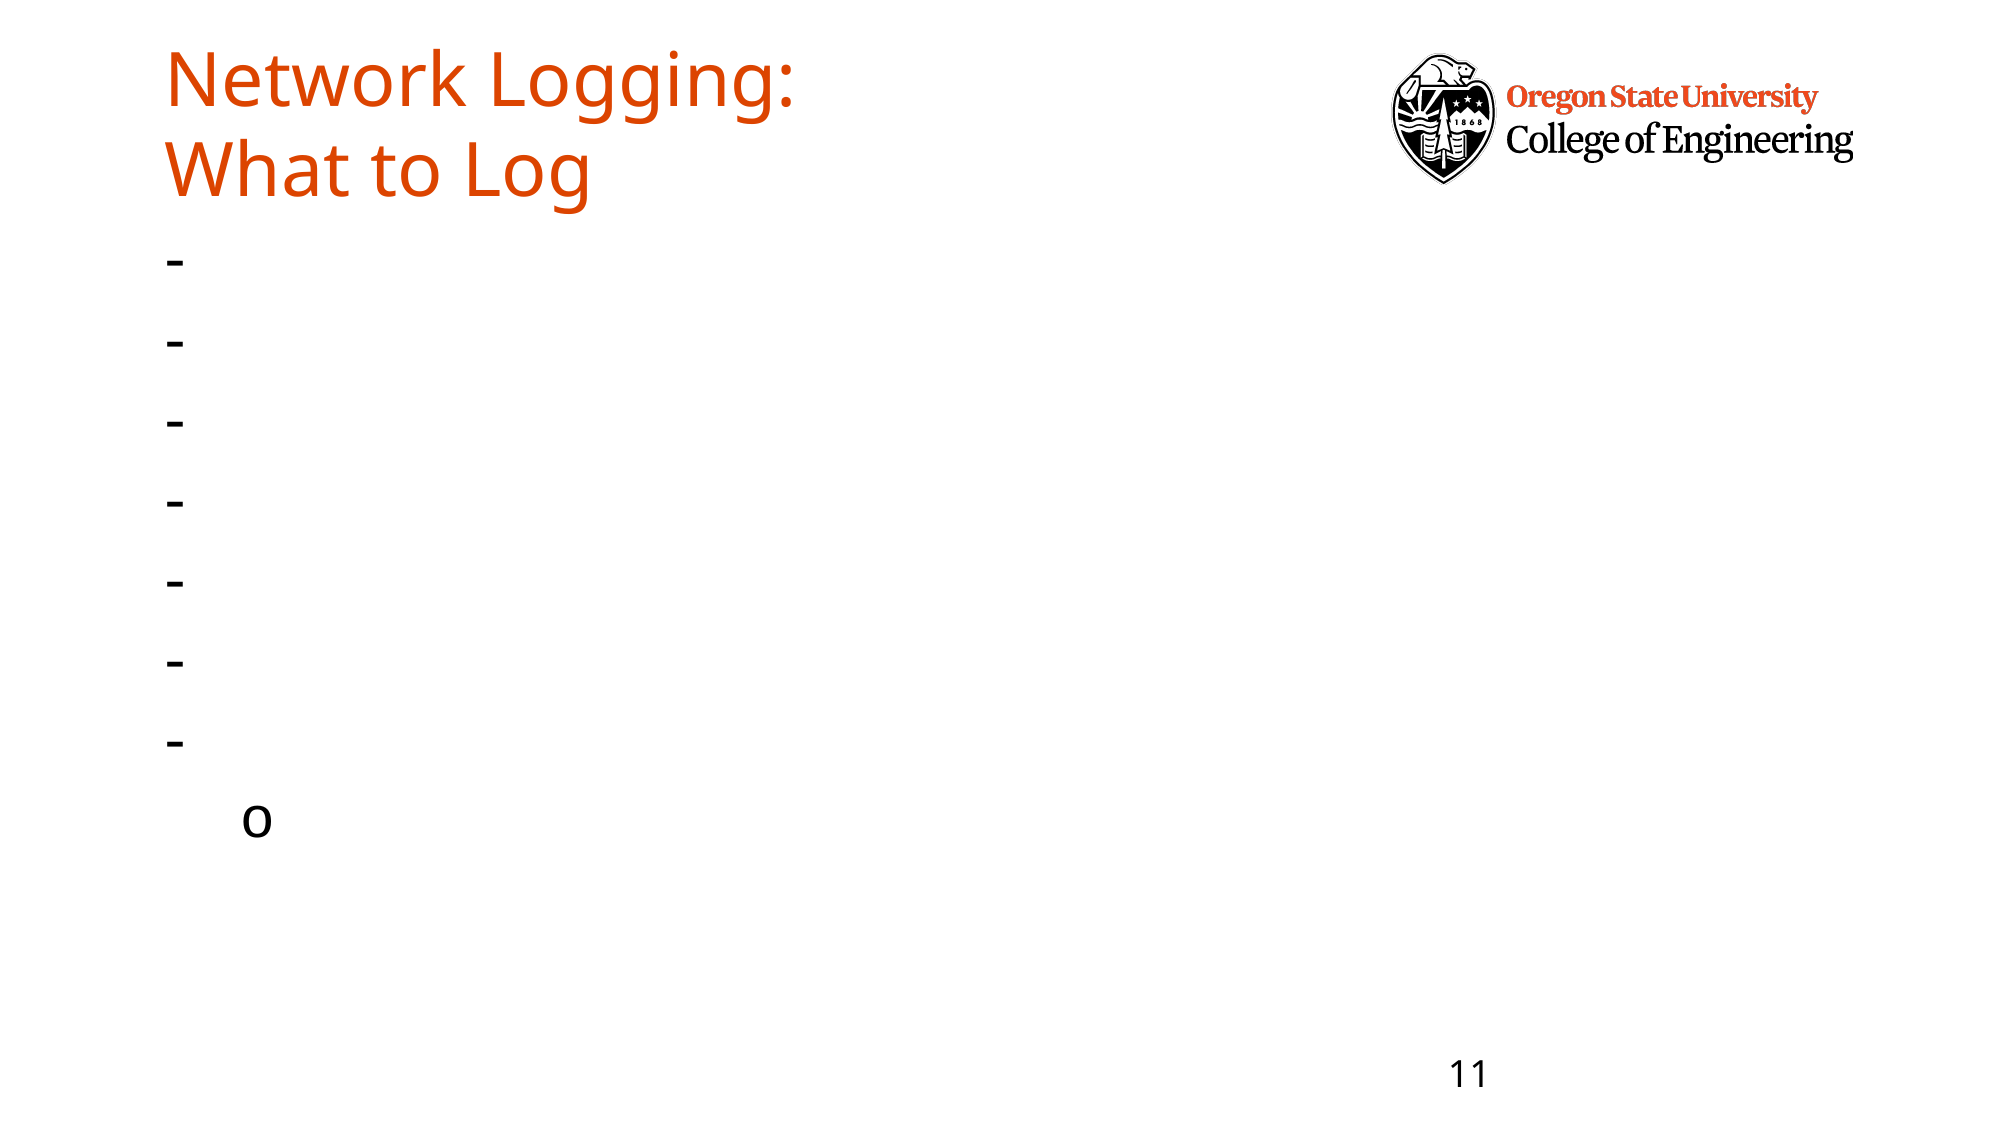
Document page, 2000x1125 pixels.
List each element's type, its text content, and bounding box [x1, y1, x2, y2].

list IPs Connection Times Packets Transfer Sizes Connection Rates Connection Attempts Protocol Specific Communications SSH, DNS, HTTP vs HTTPS, FTP, RDP, ... [149, 218, 1850, 1005]
title Network Logging: What to Log [149, 23, 1388, 218]
picture [1391, 53, 1853, 185]
slide_number 11 [1432, 1042, 1853, 1103]
